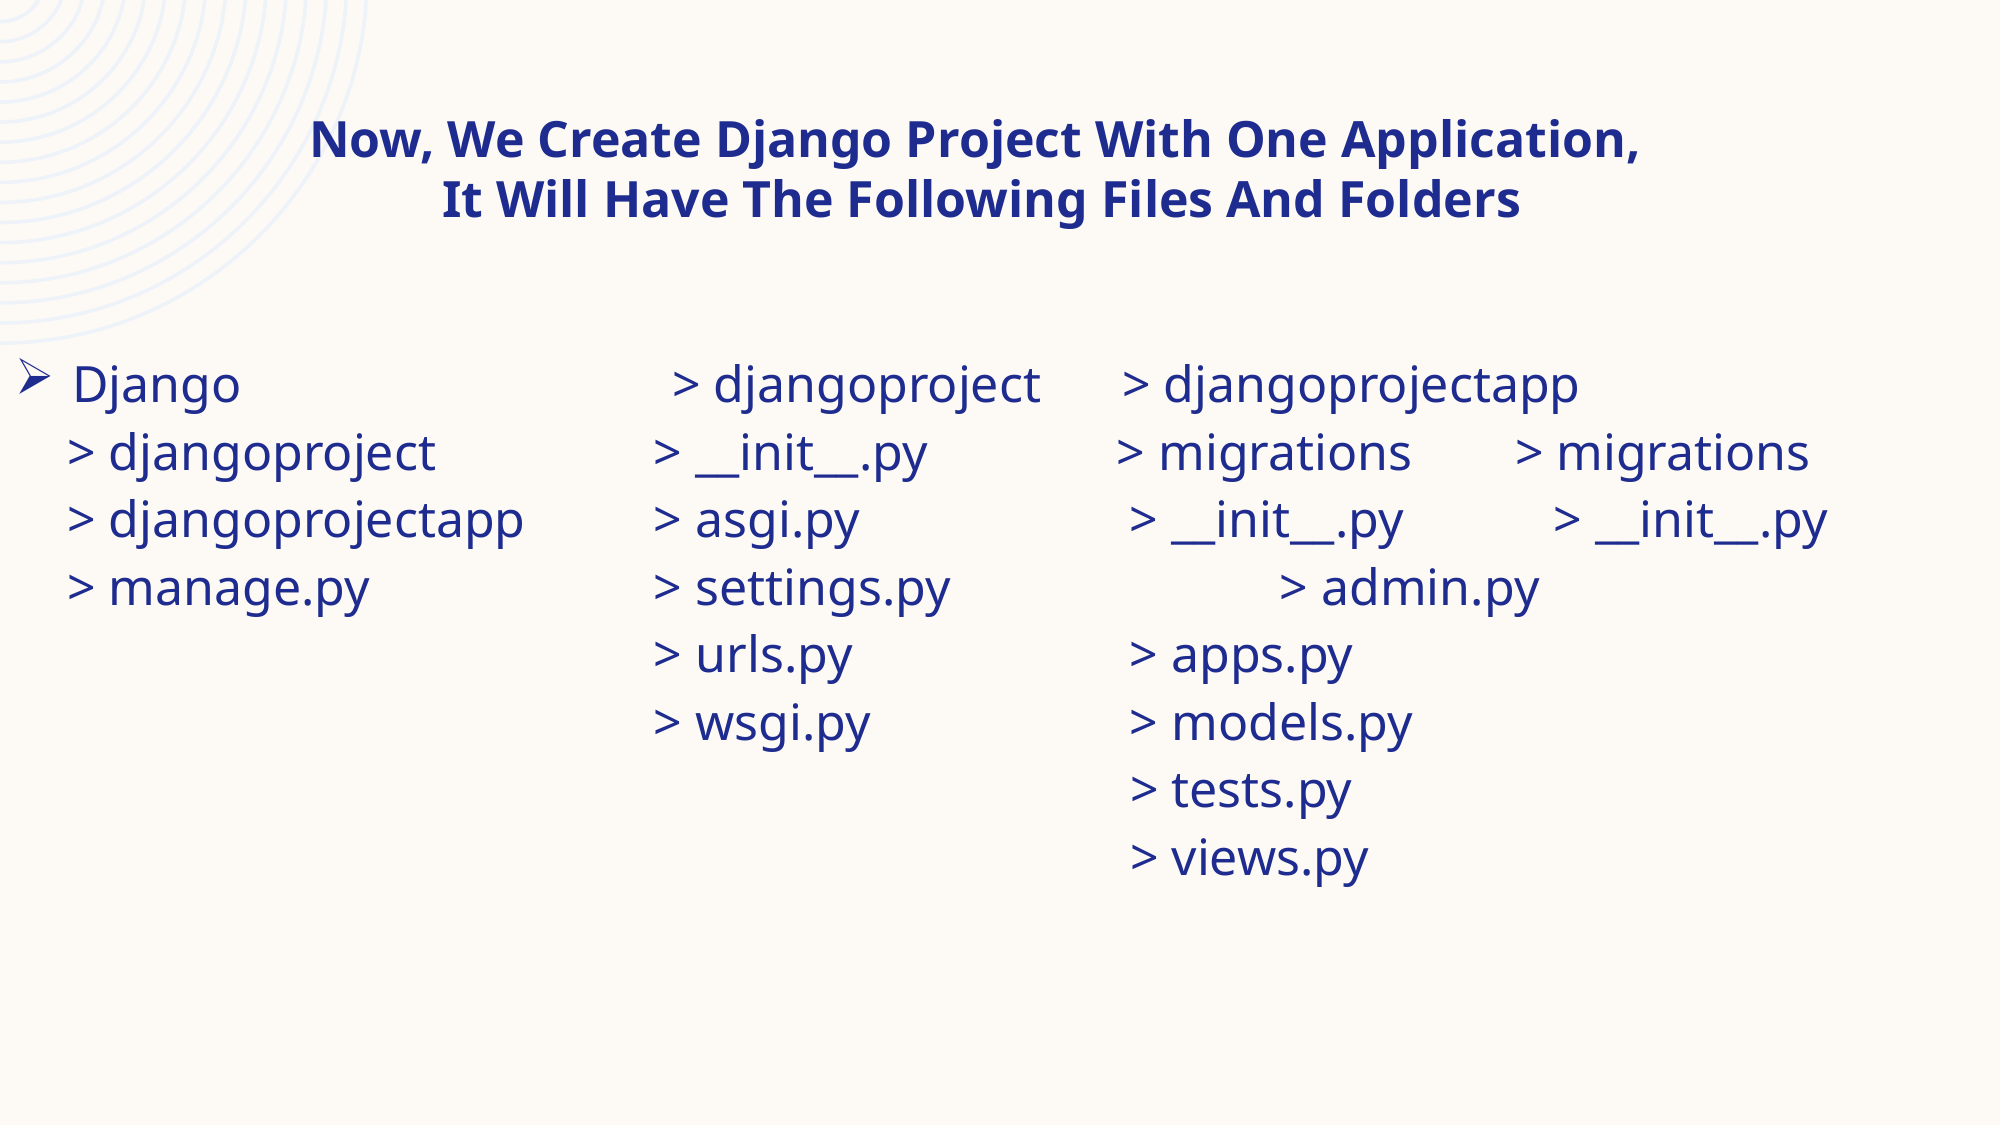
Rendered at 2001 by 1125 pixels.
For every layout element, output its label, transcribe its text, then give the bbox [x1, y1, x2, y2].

title Now, We Create Django Project With One Application, It Will Have The Following Files And Folders [0, 99, 1964, 240]
list Django > djangoproject > djangoprojectapp > djangoproject > __init__.py > migrations > migrations > djangoprojectapp > asgi.py > __init__.py > __init__.py > manage.py > settings.py > admin.py > urls.py > apps.py > wsgi.py > models.py > tests.py > views.py [0, 345, 2000, 1025]
